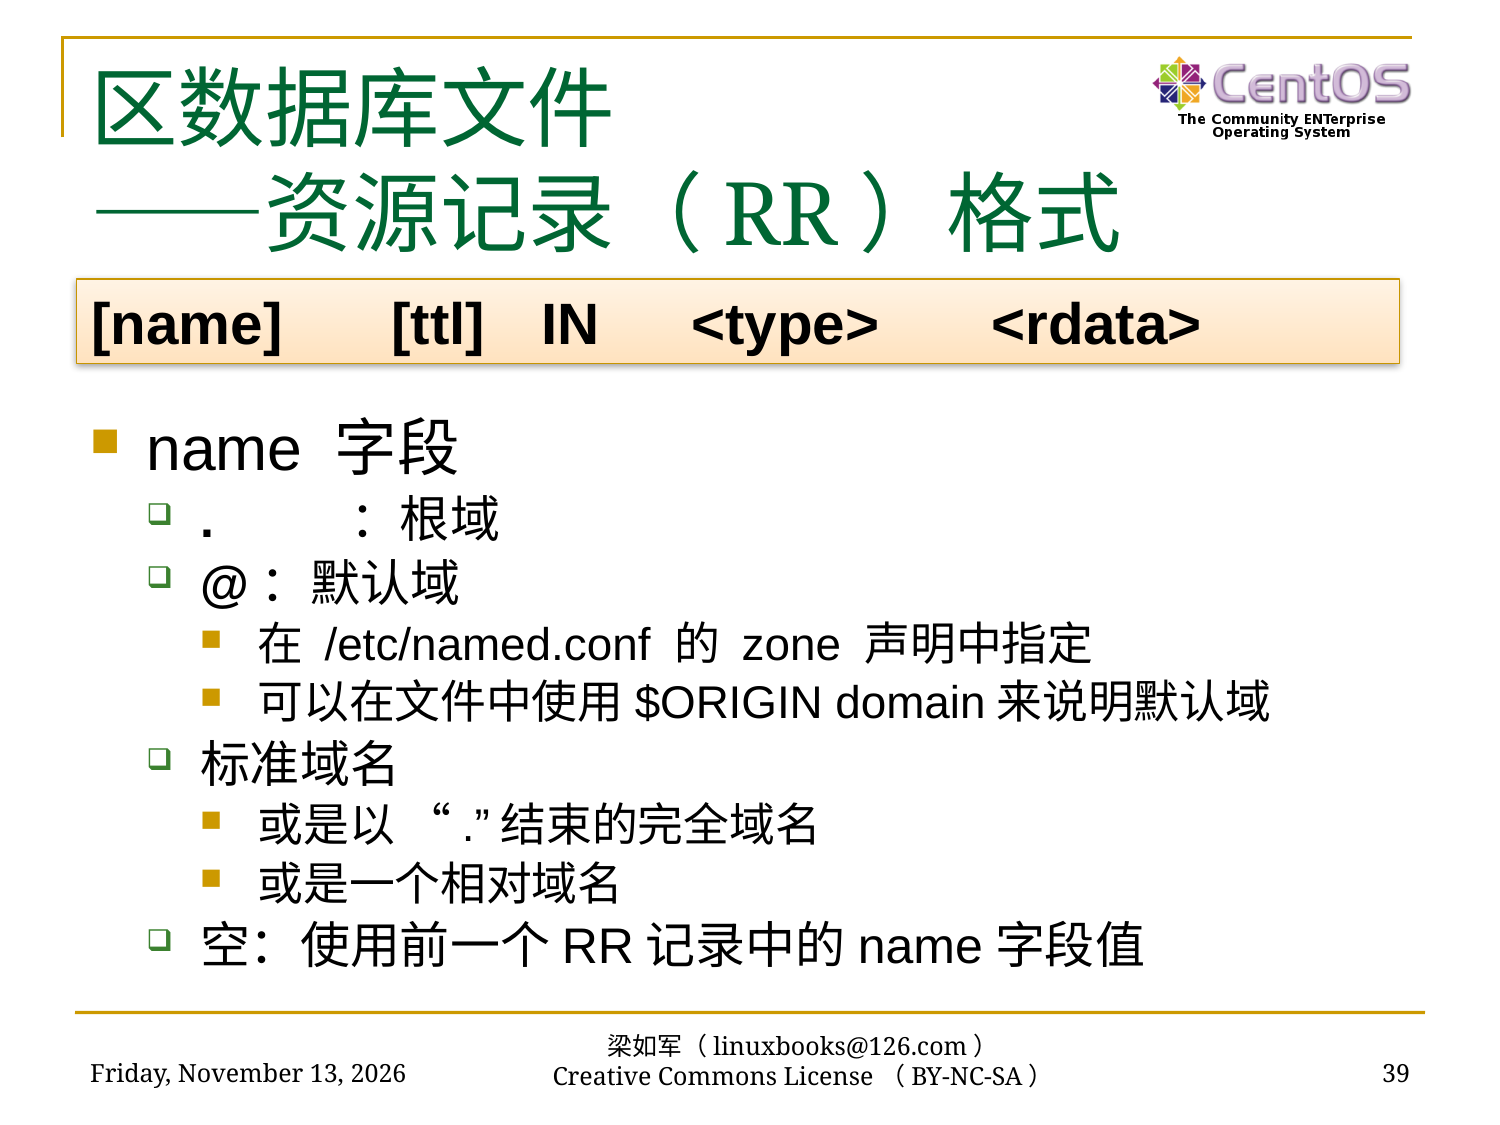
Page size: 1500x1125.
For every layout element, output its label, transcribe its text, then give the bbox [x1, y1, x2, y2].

footer 梁如军（linuxbooks@126.com） Creative Commons License（BY-NC-SA） [359, 1022, 1247, 1099]
text_box [name] [ttl] IN <type> <rdata> [76, 278, 1400, 364]
slide_number 39 [1074, 1023, 1426, 1100]
list name 字段 . ：根域 @：默认域 在 /etc/named.conf 的 zone 声明中指定 可以在文件中使用$ORIGIN domain来说明默认域 标准域名 或是以 “.”结束的完全域名 或是一个相对域名 空：使用前一个RR记录中的name字段值 [74, 408, 1426, 1006]
title 区数据库文件 ——资源记录（RR）格式 [74, 45, 1426, 233]
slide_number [74, 1023, 426, 1100]
